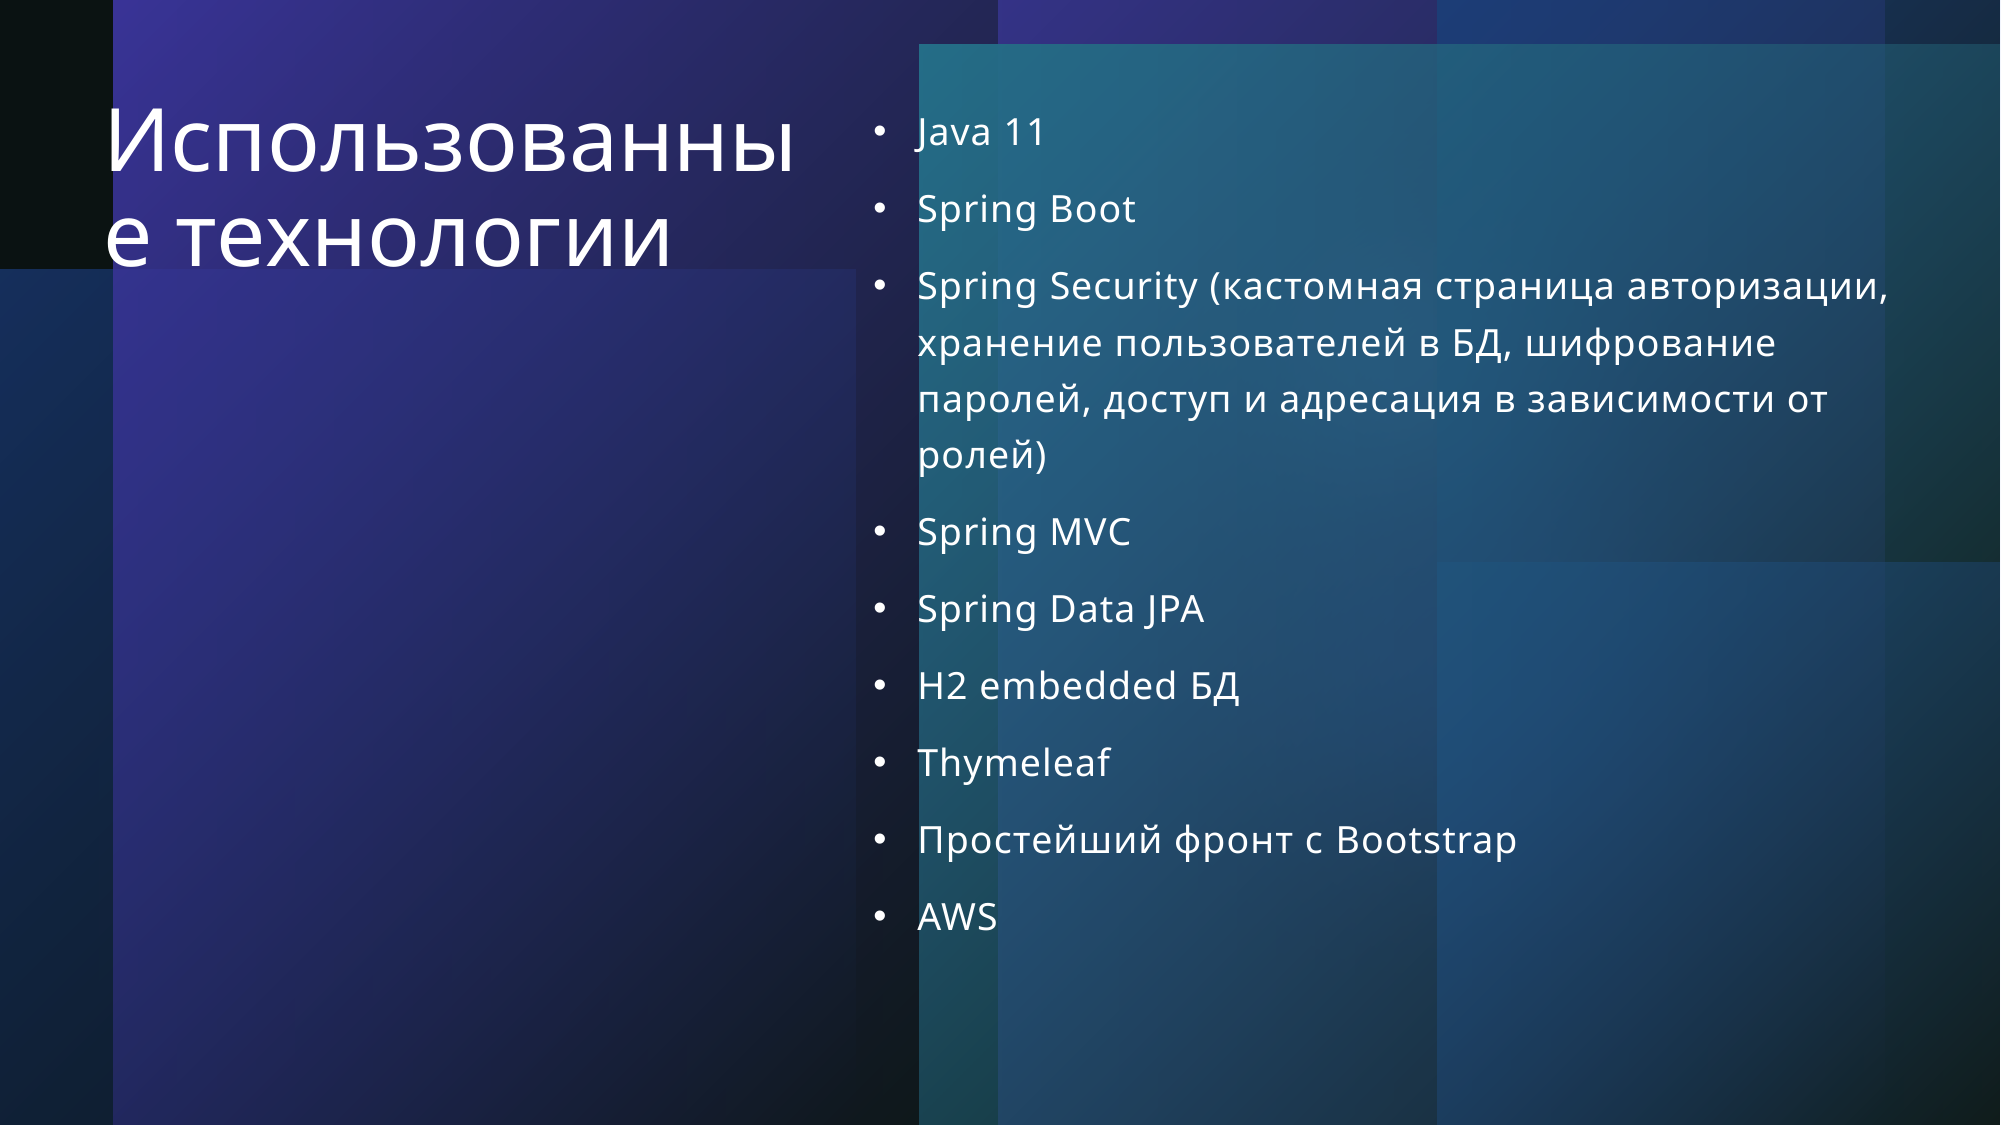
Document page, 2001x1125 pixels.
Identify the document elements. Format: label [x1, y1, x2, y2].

text_box [0, 0, 2000, 1125]
